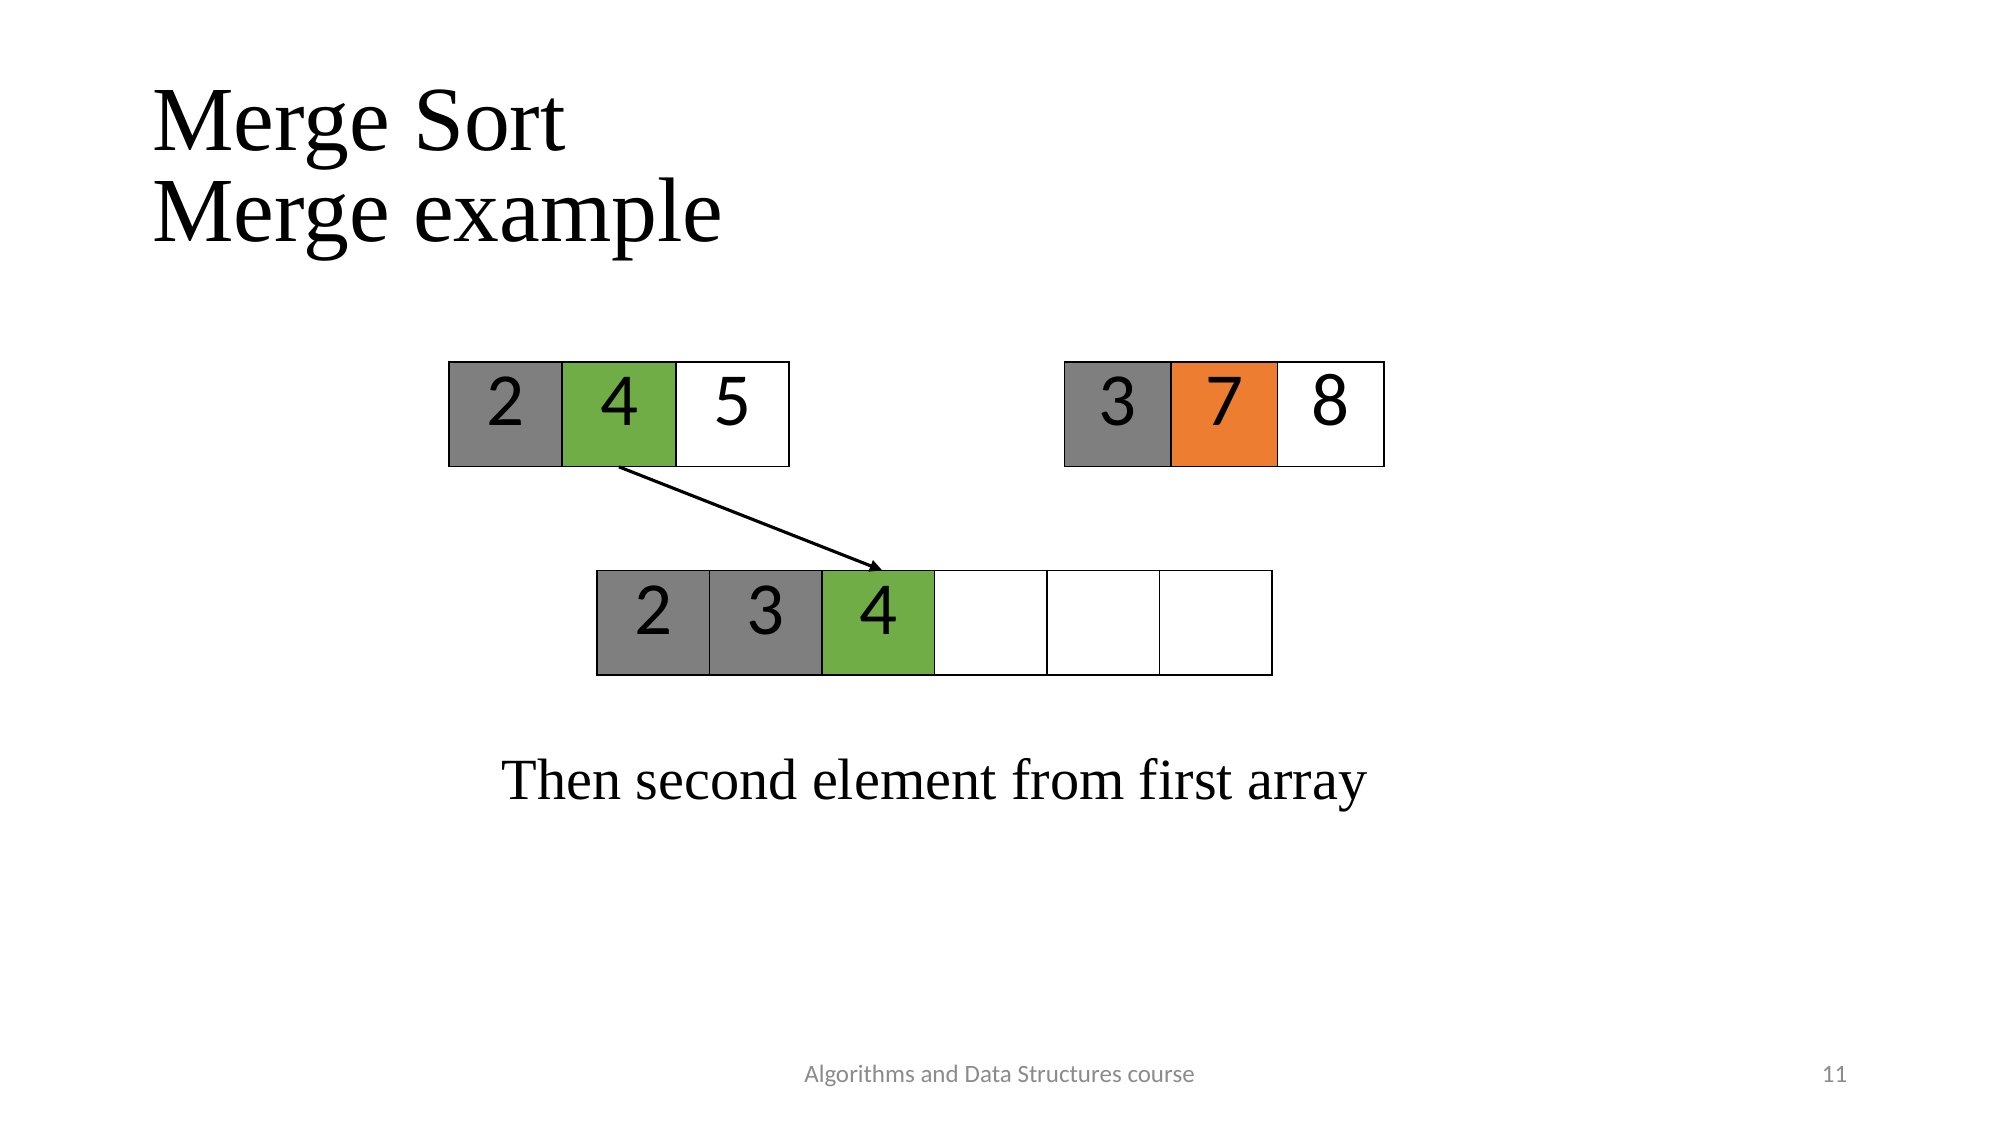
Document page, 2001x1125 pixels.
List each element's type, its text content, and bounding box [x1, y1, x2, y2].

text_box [618, 466, 883, 571]
table_header 2 [450, 363, 561, 466]
table_header 3 [1065, 363, 1170, 466]
table_header [1160, 571, 1271, 674]
table_header 5 [677, 363, 788, 466]
slide_number 11 [1412, 1042, 1863, 1103]
text_box Then second element from first array [235, 741, 1634, 1020]
table_header 4 [563, 363, 675, 466]
table_header 8 [1278, 363, 1383, 466]
table_header [935, 571, 1046, 674]
table_header [1048, 571, 1159, 674]
table_header 4 [823, 571, 934, 674]
text_box Merge Sort Merge example [137, 59, 1863, 278]
footer Algorithms and Data Structures course [662, 1042, 1338, 1103]
table_header 2 [598, 571, 709, 674]
table_header 3 [710, 571, 821, 674]
table_header 7 [1172, 363, 1277, 466]
